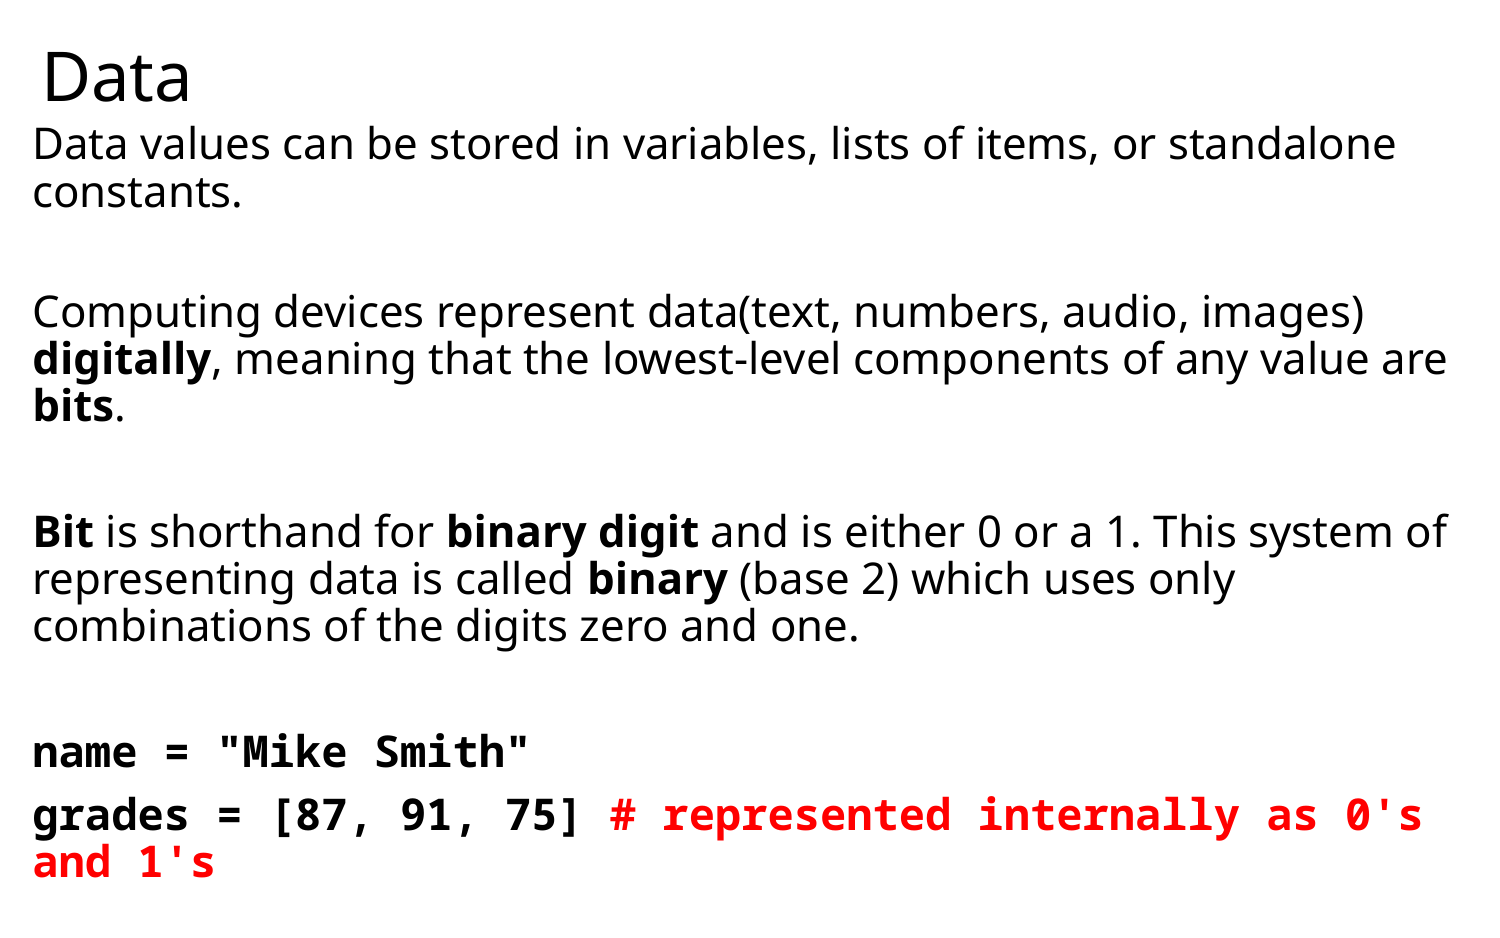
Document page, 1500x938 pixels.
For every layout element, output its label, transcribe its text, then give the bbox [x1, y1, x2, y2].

list Data values can be stored in variables, lists of items, or standalone constants. Computing devices represent data(text, numbers, audio, images) digitally, meaning that the lowest-level components of any value are bits. Bit is shorthand for binary digit and is either 0 or a 1. This system of representing data is called binary (base 2) which uses only combinations of the digits zero and one. name = "Mike Smith" grades = [87, 91, 75] # represented internally as 0's and 1's Thus, digital data is simply some sequence of 0's and 1s representing some information. [17, 114, 1492, 924]
title Data [26, 29, 1320, 114]
